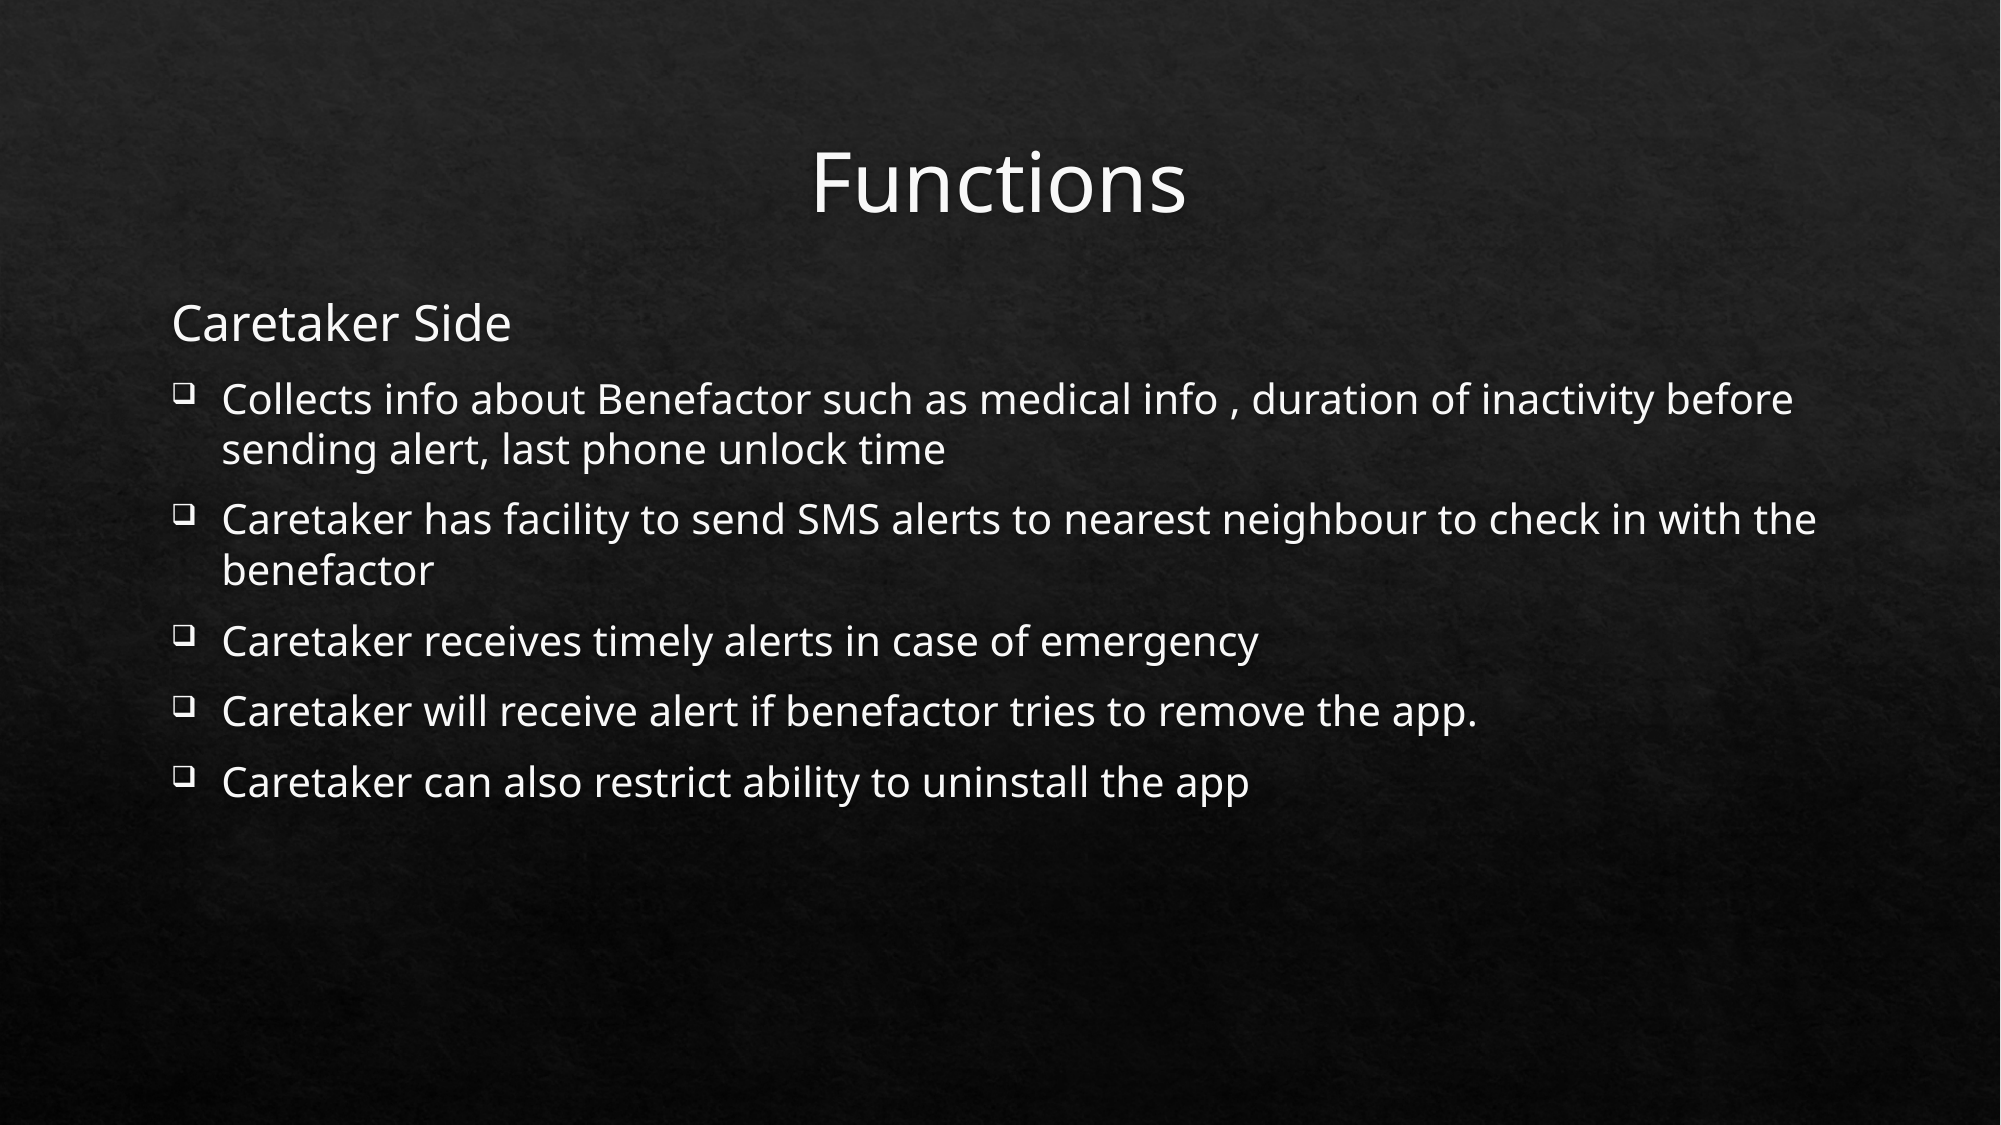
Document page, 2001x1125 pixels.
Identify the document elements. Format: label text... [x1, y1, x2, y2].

title Functions [149, 99, 1849, 260]
list Caretaker Side Collects info about Benefactor such as medical info , duration of inactivity before sending alert, last phone unlock time Caretaker has facility to send SMS alerts to nearest neighbour to check in with the benefactor Caretaker receives timely alerts in case of emergency Caretaker will receive alert if benefactor tries to remove the app. Caretaker can also restrict ability to uninstall the app [149, 284, 1849, 950]
